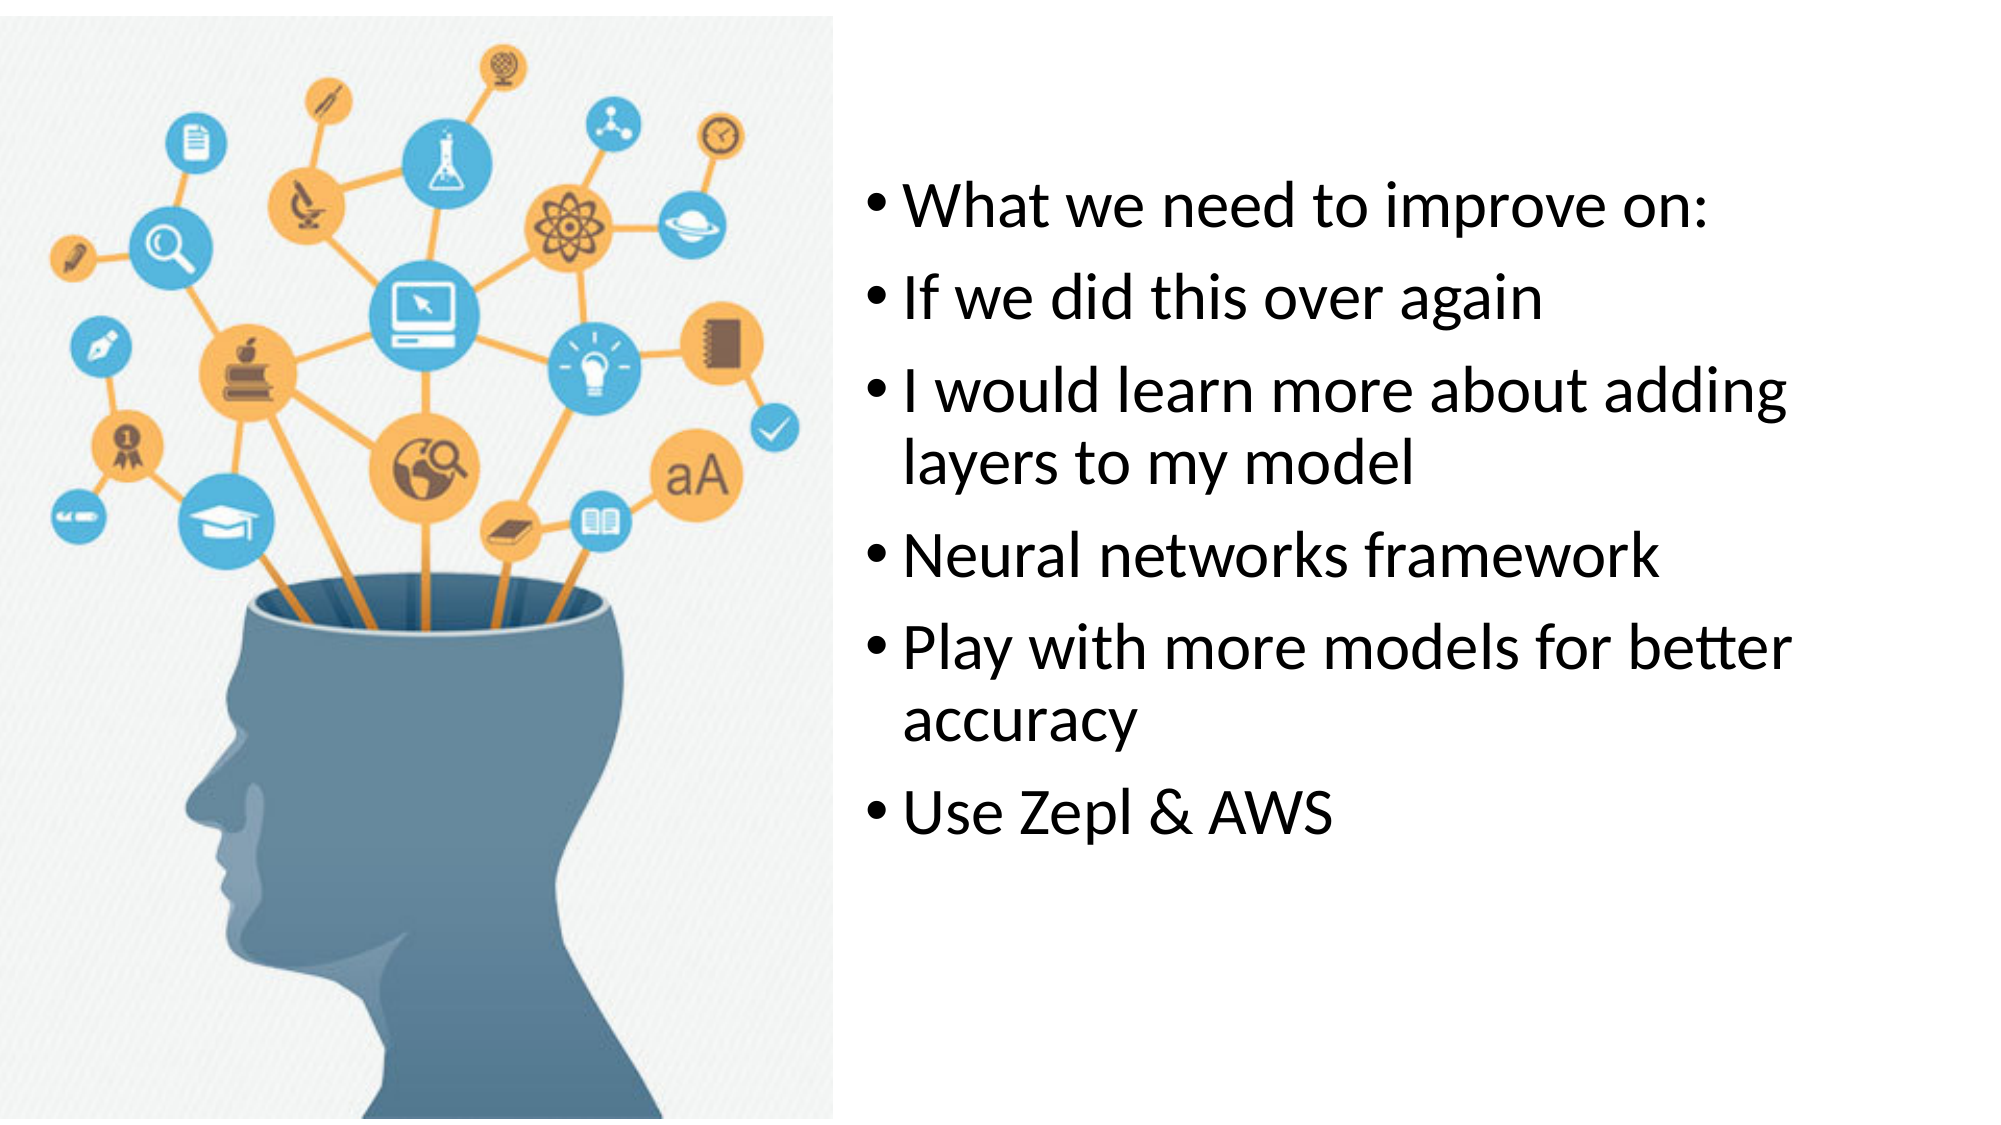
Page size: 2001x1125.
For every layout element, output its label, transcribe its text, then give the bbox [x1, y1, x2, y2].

picture [0, 16, 833, 1119]
list What we need to improve on: If we did this over again I would learn more about adding layers to my model Neural networks framework Play with more models for better accuracy Use Zepl & AWS [850, 161, 1863, 962]
